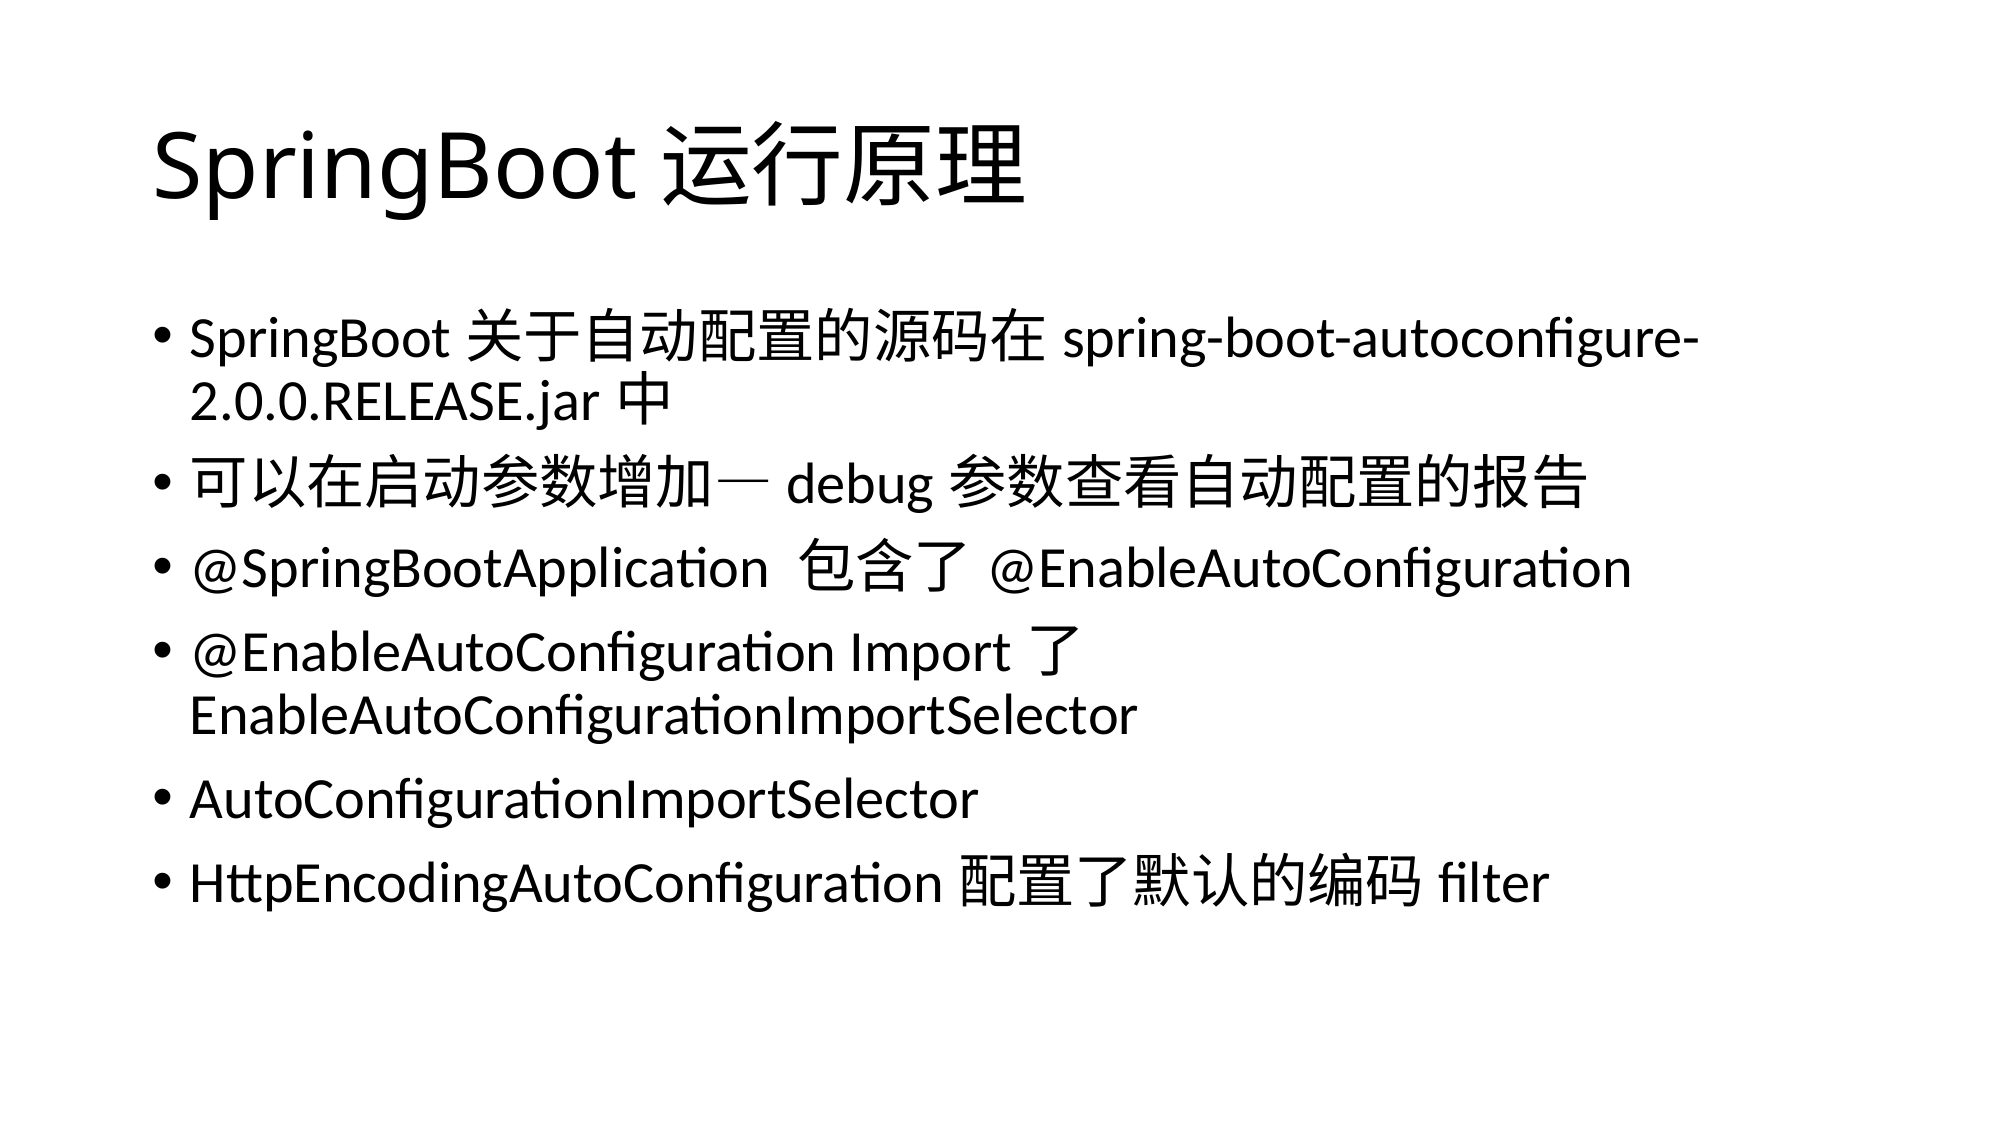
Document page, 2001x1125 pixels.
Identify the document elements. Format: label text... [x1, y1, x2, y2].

title SpringBoot运行原理 [137, 59, 1863, 278]
list SpringBoot关于自动配置的源码在spring-boot-autoconfigure-2.0.0.RELEASE.jar中 可以在启动参数增加—debug参数查看自动配置的报告 @SpringBootApplication 包含了@EnableAutoConfiguration @EnableAutoConfiguration Import了EnableAutoConfigurationImportSelector AutoConfigurationImportSelector HttpEncodingAutoConfiguration配置了默认的编码filter [137, 299, 1863, 1014]
